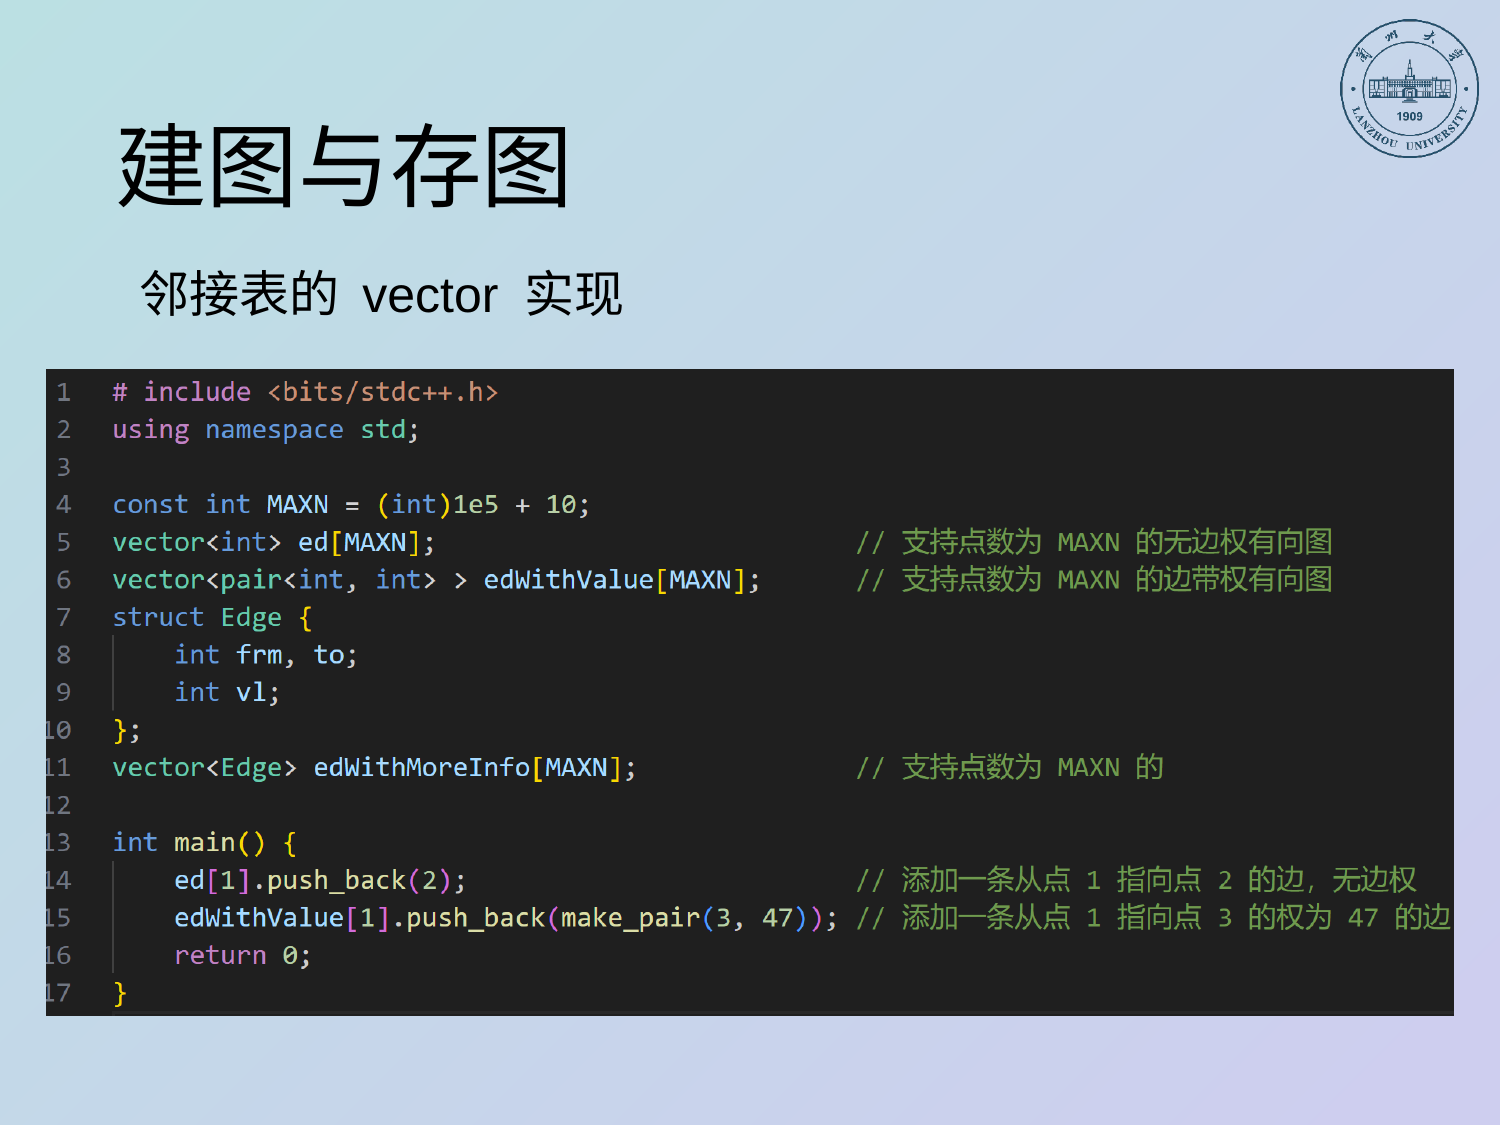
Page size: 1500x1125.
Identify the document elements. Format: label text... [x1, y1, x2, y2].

title 建图与存图 [100, 42, 1376, 285]
picture [46, 369, 1454, 1016]
picture [1340, 19, 1479, 158]
text_box 邻接表的 vector 实现 [124, 255, 1459, 330]
